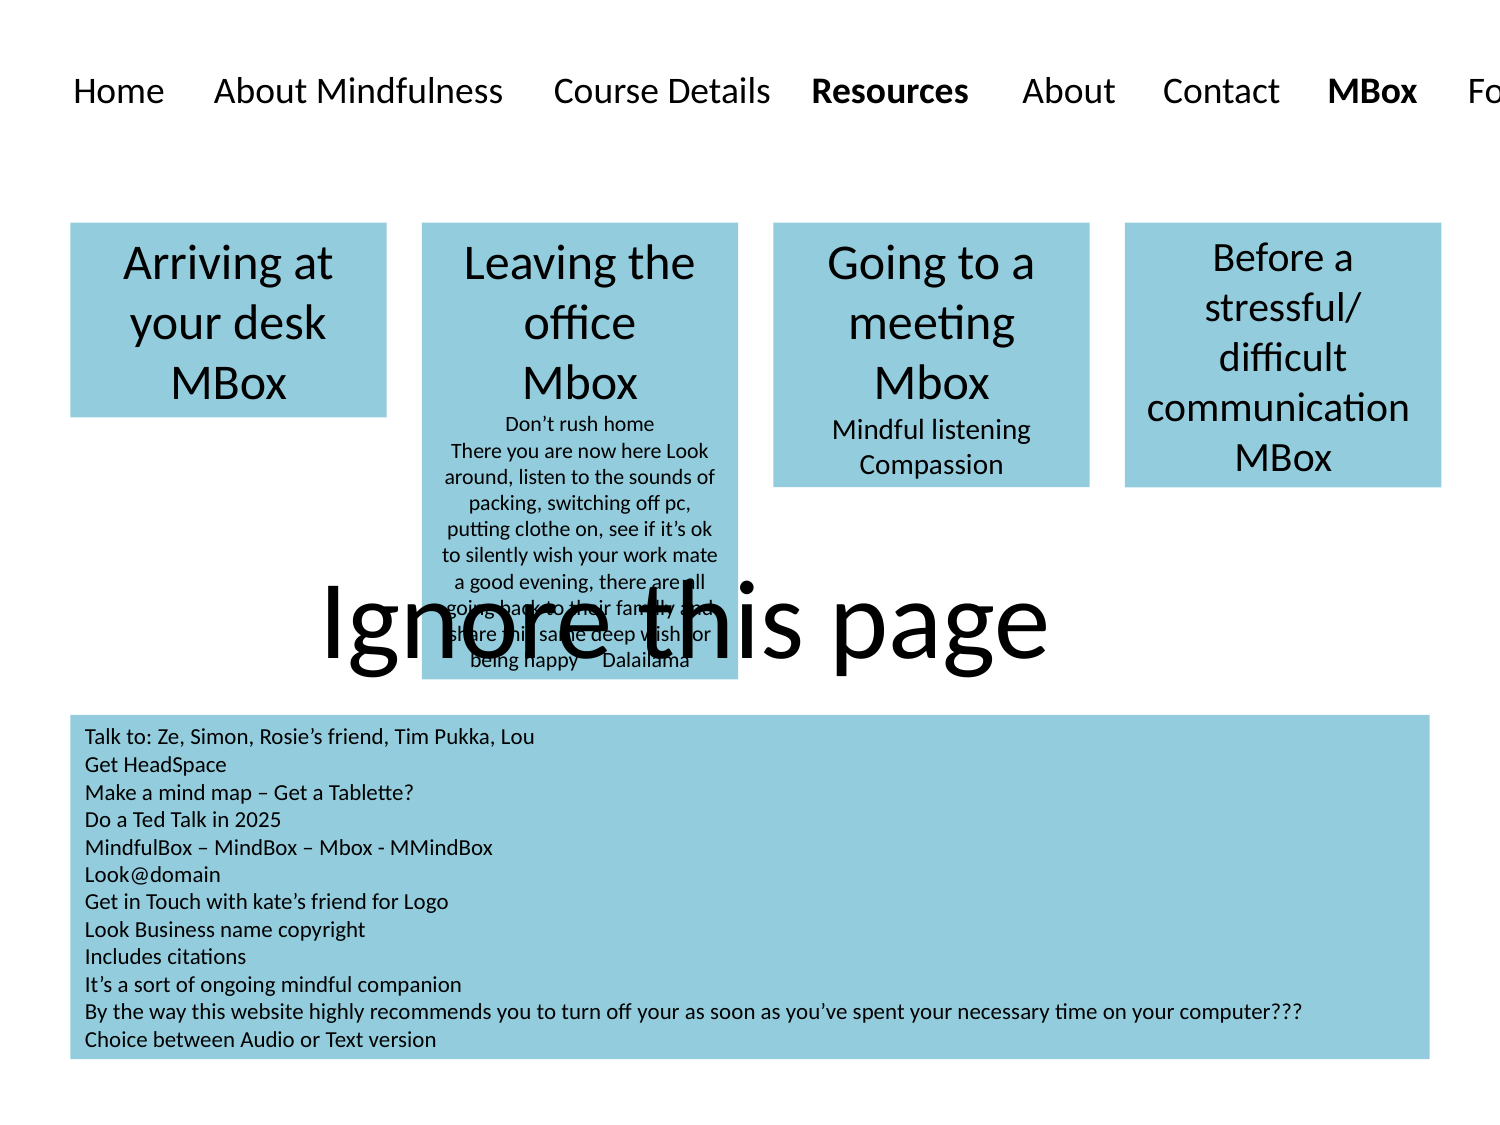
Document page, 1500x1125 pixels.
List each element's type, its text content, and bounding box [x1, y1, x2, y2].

text_box MBox [1312, 58, 1453, 119]
text_box Course Details [538, 58, 796, 119]
text_box Before a stressful/ difficult communication MBox [1124, 222, 1442, 488]
text_box Contact [1148, 58, 1312, 119]
text_box Resources [796, 58, 985, 119]
text_box About [1007, 58, 1148, 119]
text_box Forum [1453, 58, 1500, 119]
text_box Going to a meeting Mbox Mindful listening Compassion [773, 222, 1090, 488]
text_box Talk to: Ze, Simon, Rosie’s friend, Tim Pukka, Lou Get HeadSpace Make a mind map – Get a Tablette? Do a Ted Talk in 2025 MindfulBox – MindBox – Mbox - MMindBox Look@domain Get in Touch with kate’s friend for Logo Look Business name copyright Includes citations It’s a sort of ongoing mindful companion By the way this website highly recommends you to turn off your as soon as you’ve spent your necessary time on your computer??? Choice between Audio or Text version [70, 714, 1430, 1060]
text_box About Mindfulness [199, 58, 528, 119]
text_box Home [58, 58, 199, 119]
text_box Arriving at your desk MBox [70, 222, 387, 418]
text_box Leaving the office Mbox Don’t rush home There you are now here Look around, listen to the sounds of packing, switching off pc, putting clothe on, see if it’s ok to silently wish your work mate a good evening, there are all going back to their familly and share this same deep wish for being happy “ Dalailama [421, 222, 739, 538]
text_box Ignore this page [304, 538, 1114, 689]
